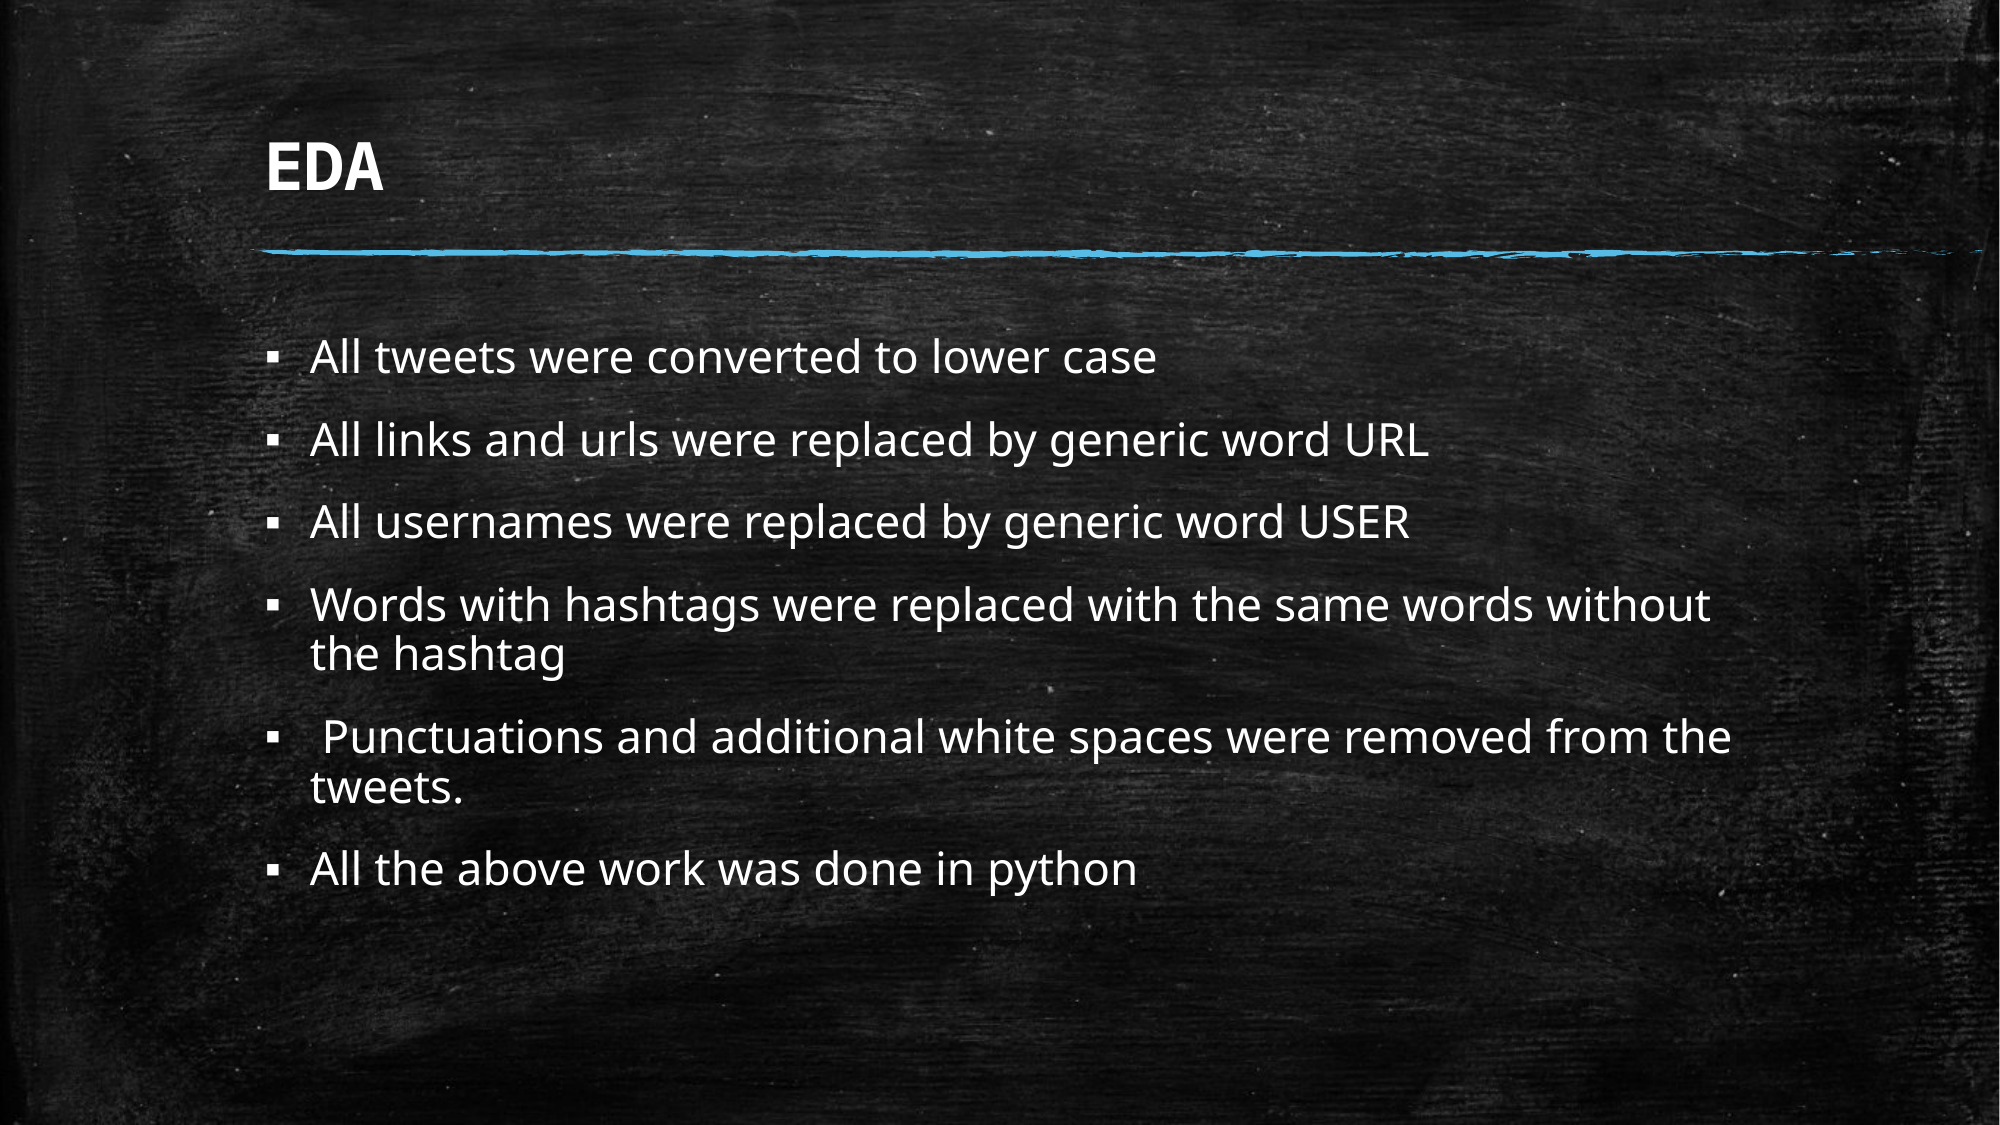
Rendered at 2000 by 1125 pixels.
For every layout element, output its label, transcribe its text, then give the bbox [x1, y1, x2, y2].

title EDA [249, 45, 1750, 213]
list All tweets were converted to lower case All links and urls were replaced by generic word URL All usernames were replaced by generic word USER Words with hashtags were replaced with the same words without the hashtag Punctuations and additional white spaces were removed from the tweets. All the above work was done in python [249, 326, 1780, 1013]
